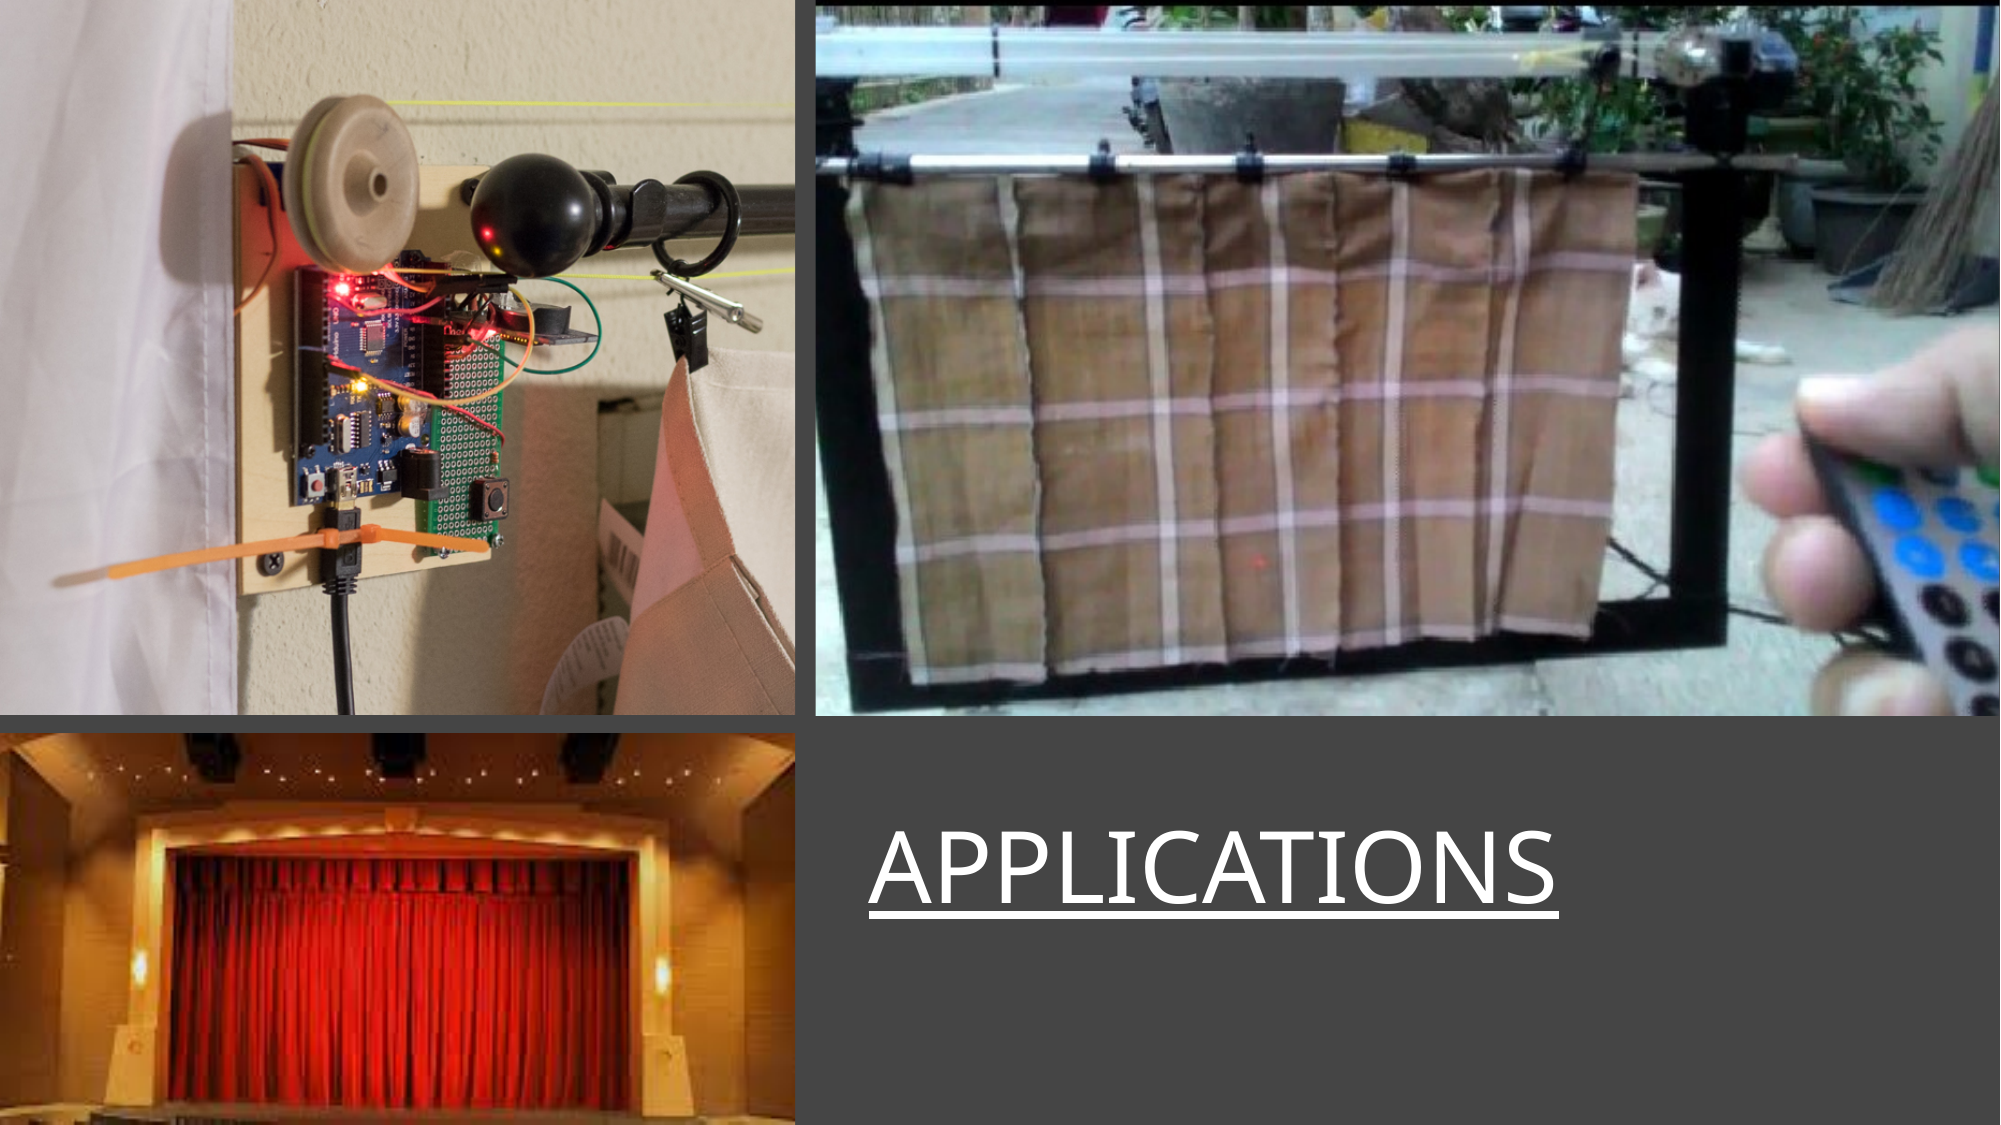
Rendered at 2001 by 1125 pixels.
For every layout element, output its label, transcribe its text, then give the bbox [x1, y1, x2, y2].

title APPLICATIONS [853, 765, 1943, 978]
picture [0, 733, 796, 1125]
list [0, 0, 796, 716]
picture [815, 0, 2000, 716]
